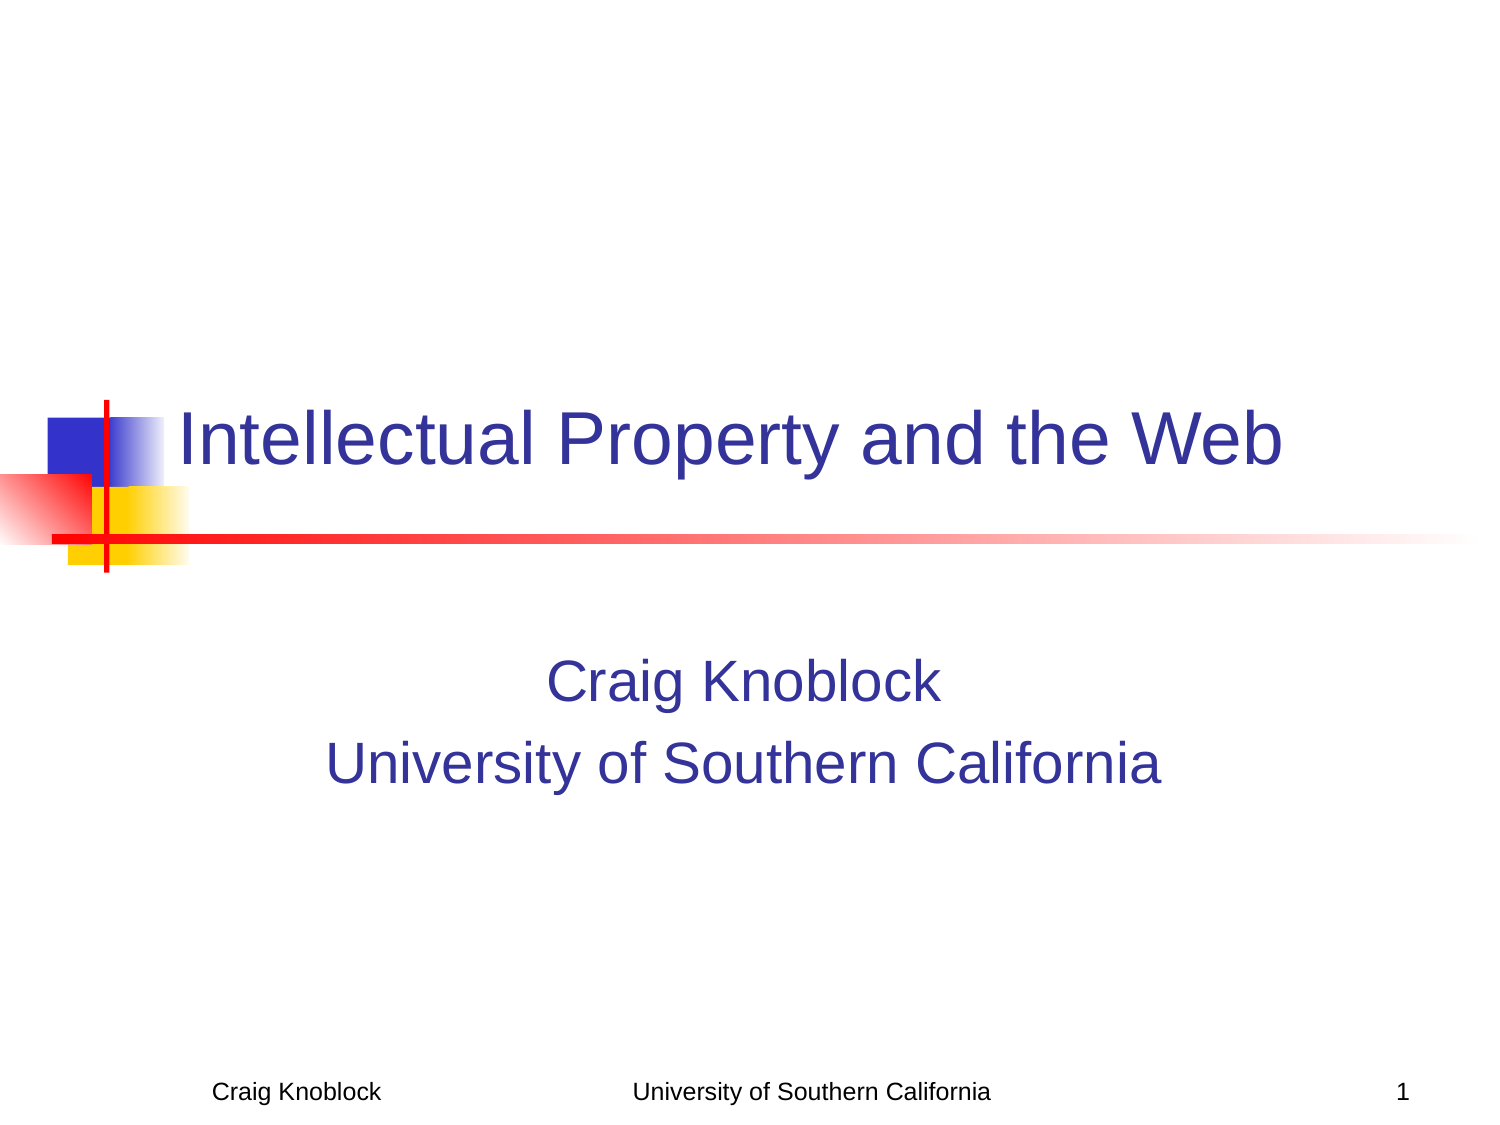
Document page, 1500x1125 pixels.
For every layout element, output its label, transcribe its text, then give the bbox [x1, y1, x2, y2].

slide_number 1 [1112, 1037, 1426, 1113]
text_box Craig Knoblock [81, 1037, 513, 1113]
footer University of Southern California [513, 1037, 1112, 1113]
title Intellectual Property and the Web [162, 299, 1438, 488]
subtitle Craig Knoblock University of Southern California [157, 635, 1331, 924]
